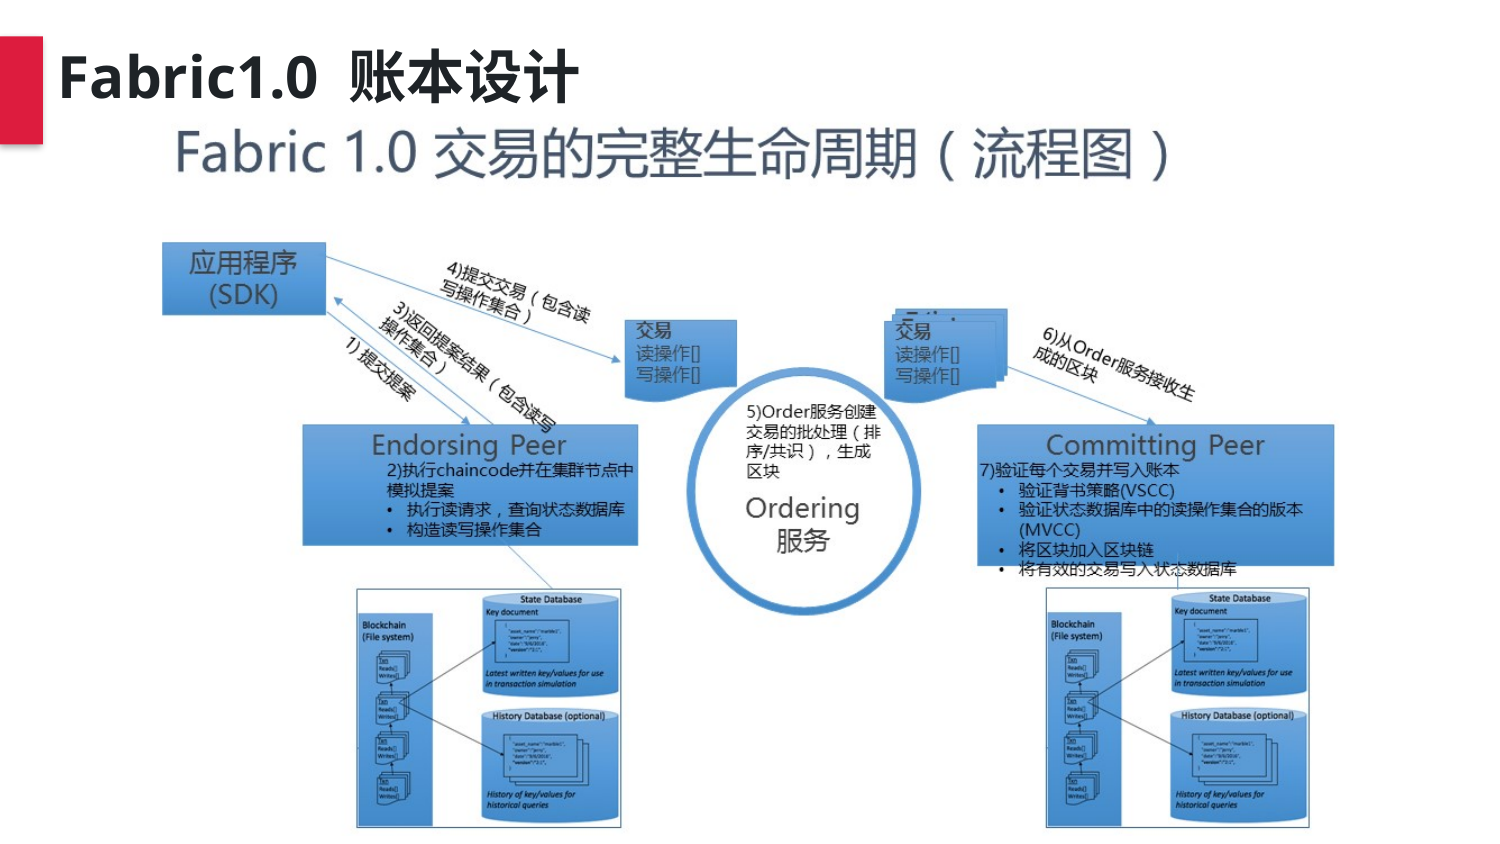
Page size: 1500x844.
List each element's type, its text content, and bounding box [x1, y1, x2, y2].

picture [159, 113, 1340, 836]
text_box [0, 36, 44, 145]
text_box Fabric1.0 账本设计 [43, 26, 806, 118]
